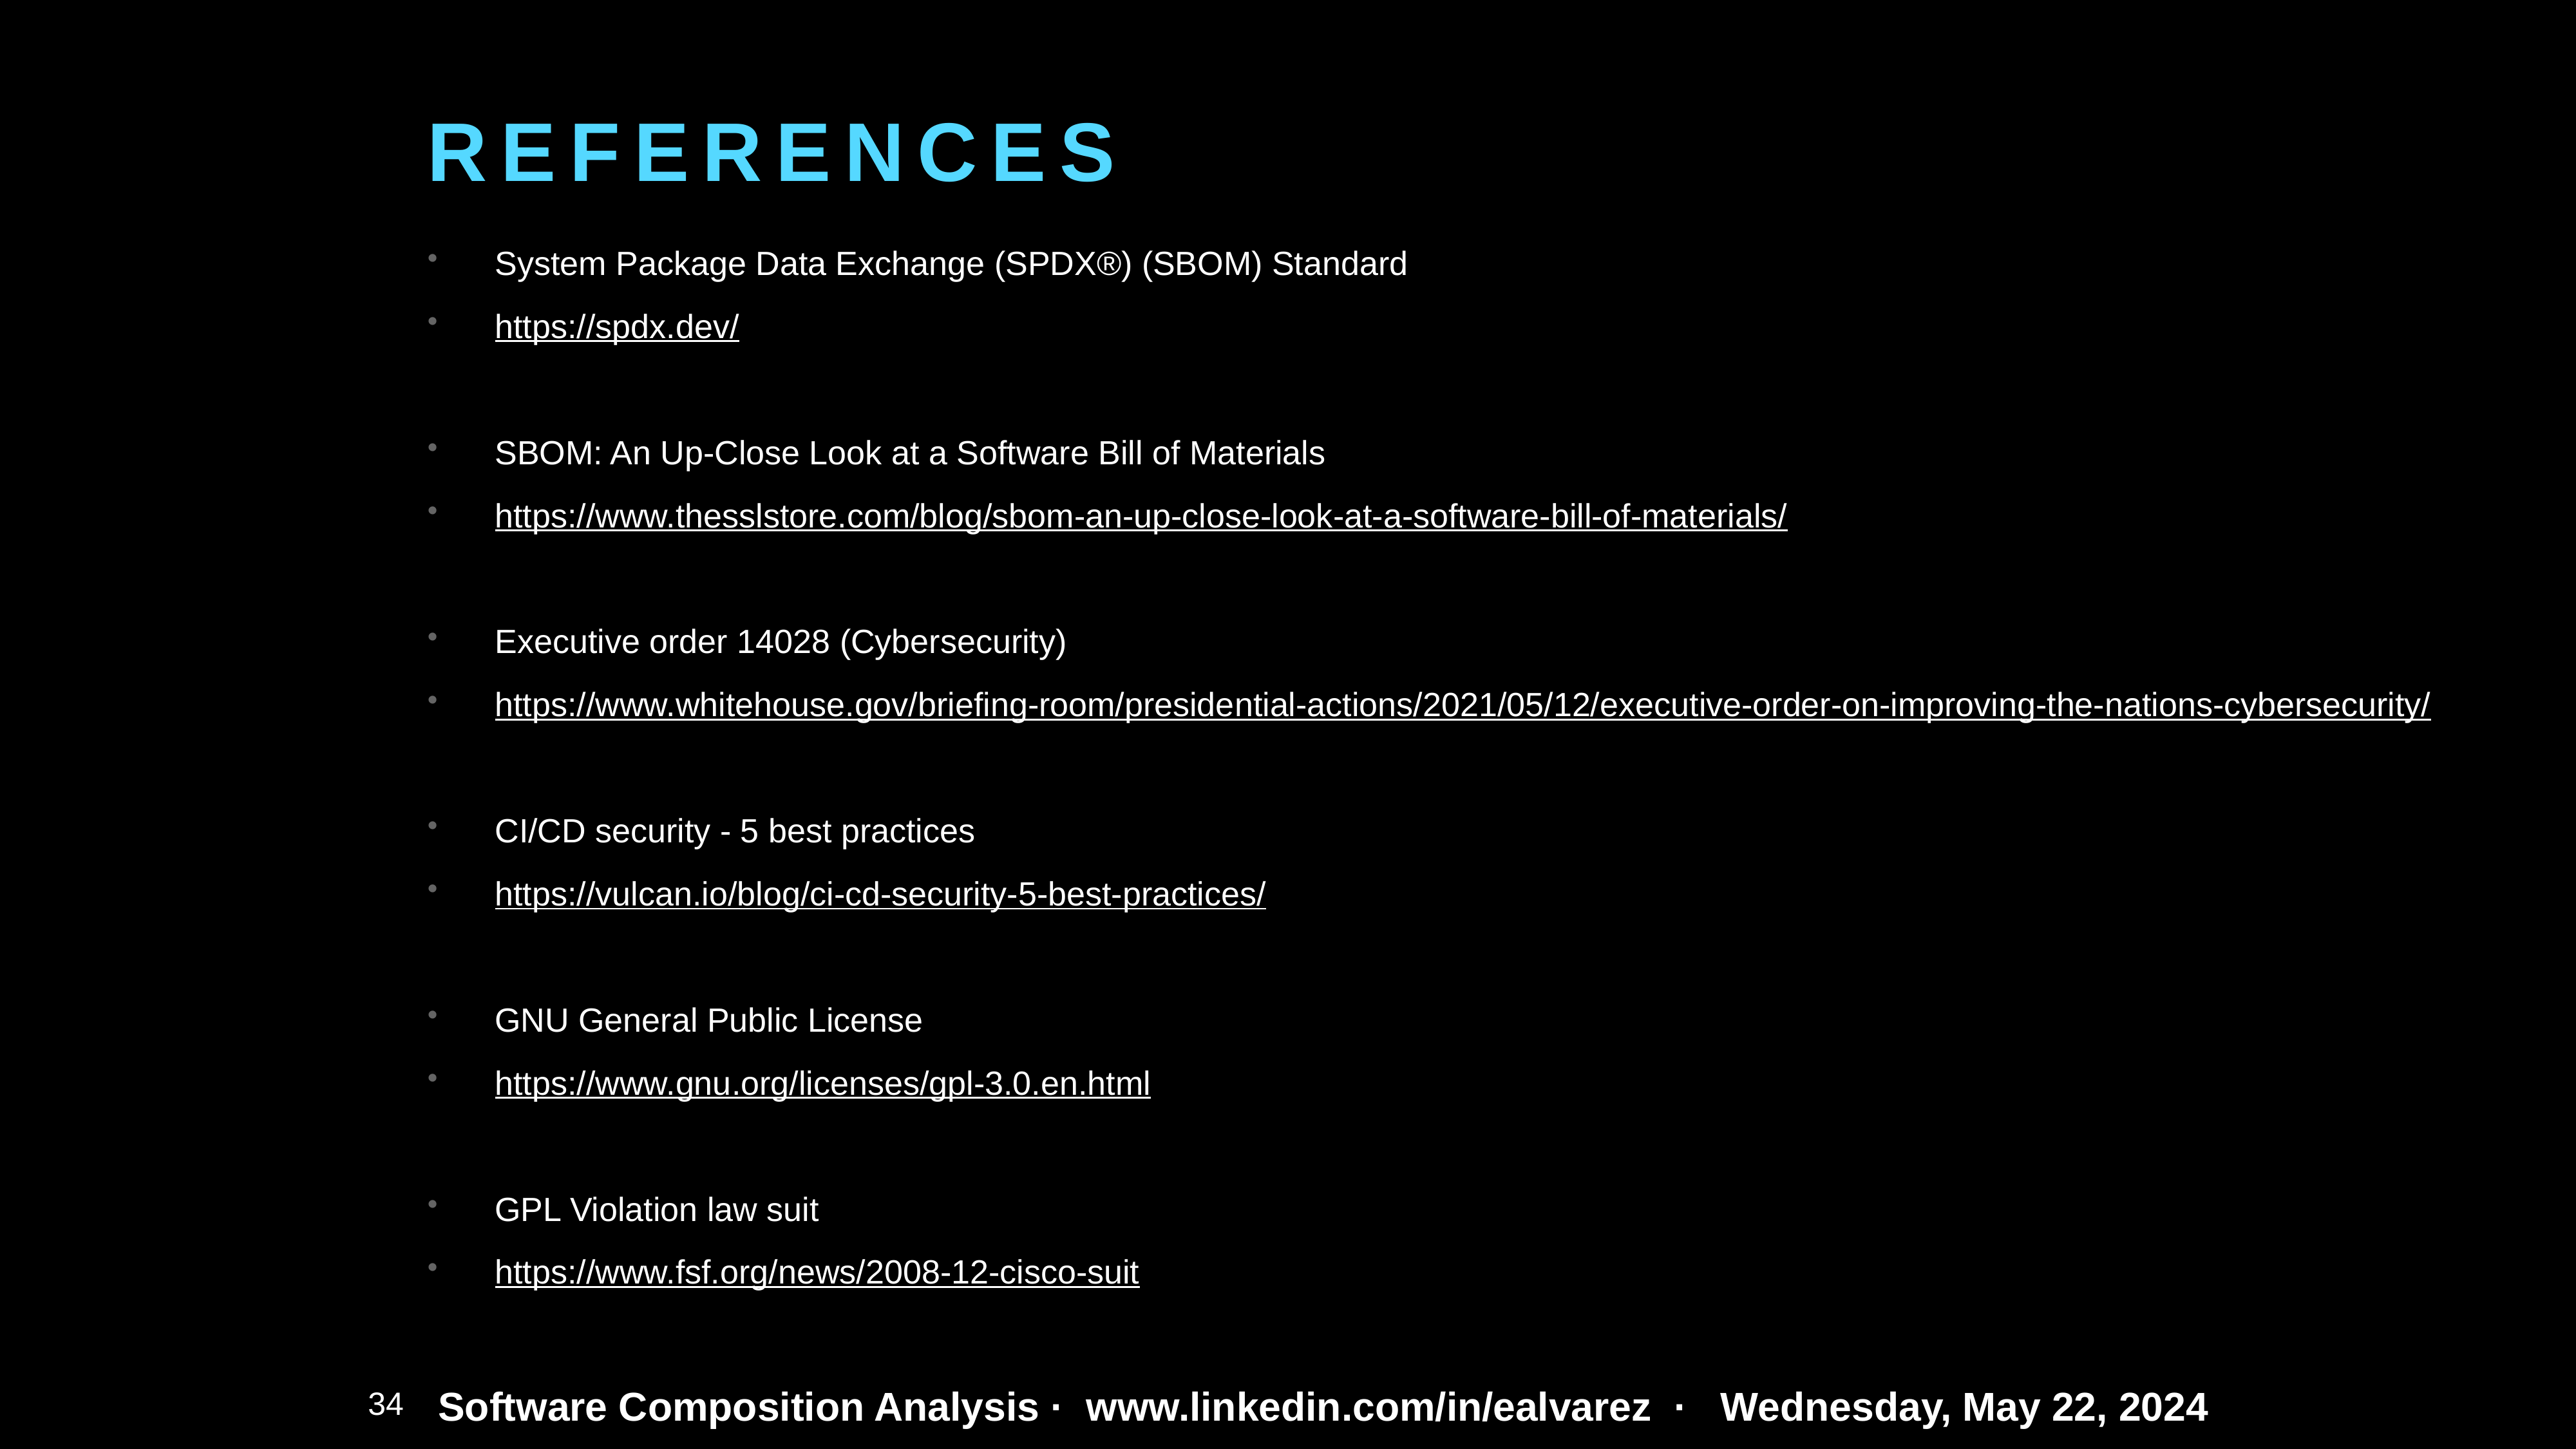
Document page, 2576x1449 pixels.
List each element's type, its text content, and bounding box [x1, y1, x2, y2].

slide_number 34 [359, 1375, 413, 1428]
title REFERENCES [419, 90, 2157, 234]
text_box Software Composition Analysis · www.linkedin.com/in/ealvarez · Wednesday, May 22, 2024 [417, 1373, 2230, 1437]
list System Package Data Exchange (SPDX®) (SBOM) Standard https://spdx.dev/ SBOM: An Up-Close Look at a Software Bill of Materials https://www.thesslstore.com/blog/sbom-an-up-close-look-at-a-software-bill-of-materials/ Executive order 14028 (Cybersecurity) https://www.whitehouse.gov/briefing-room/presidential-actions/2021/05/12/executive-order-on-improving-the-nations-cybersecurity/ CI/CD security - 5 best practices https://vulcan.io/blog/ci-cd-security-5-best-practices/ GNU General Public License https://www.gnu.org/licenses/gpl-3.0.en.html GPL Violation law suit https://www.fsf.org/news/2008-12-cisco-suit [419, 234, 2486, 1321]
